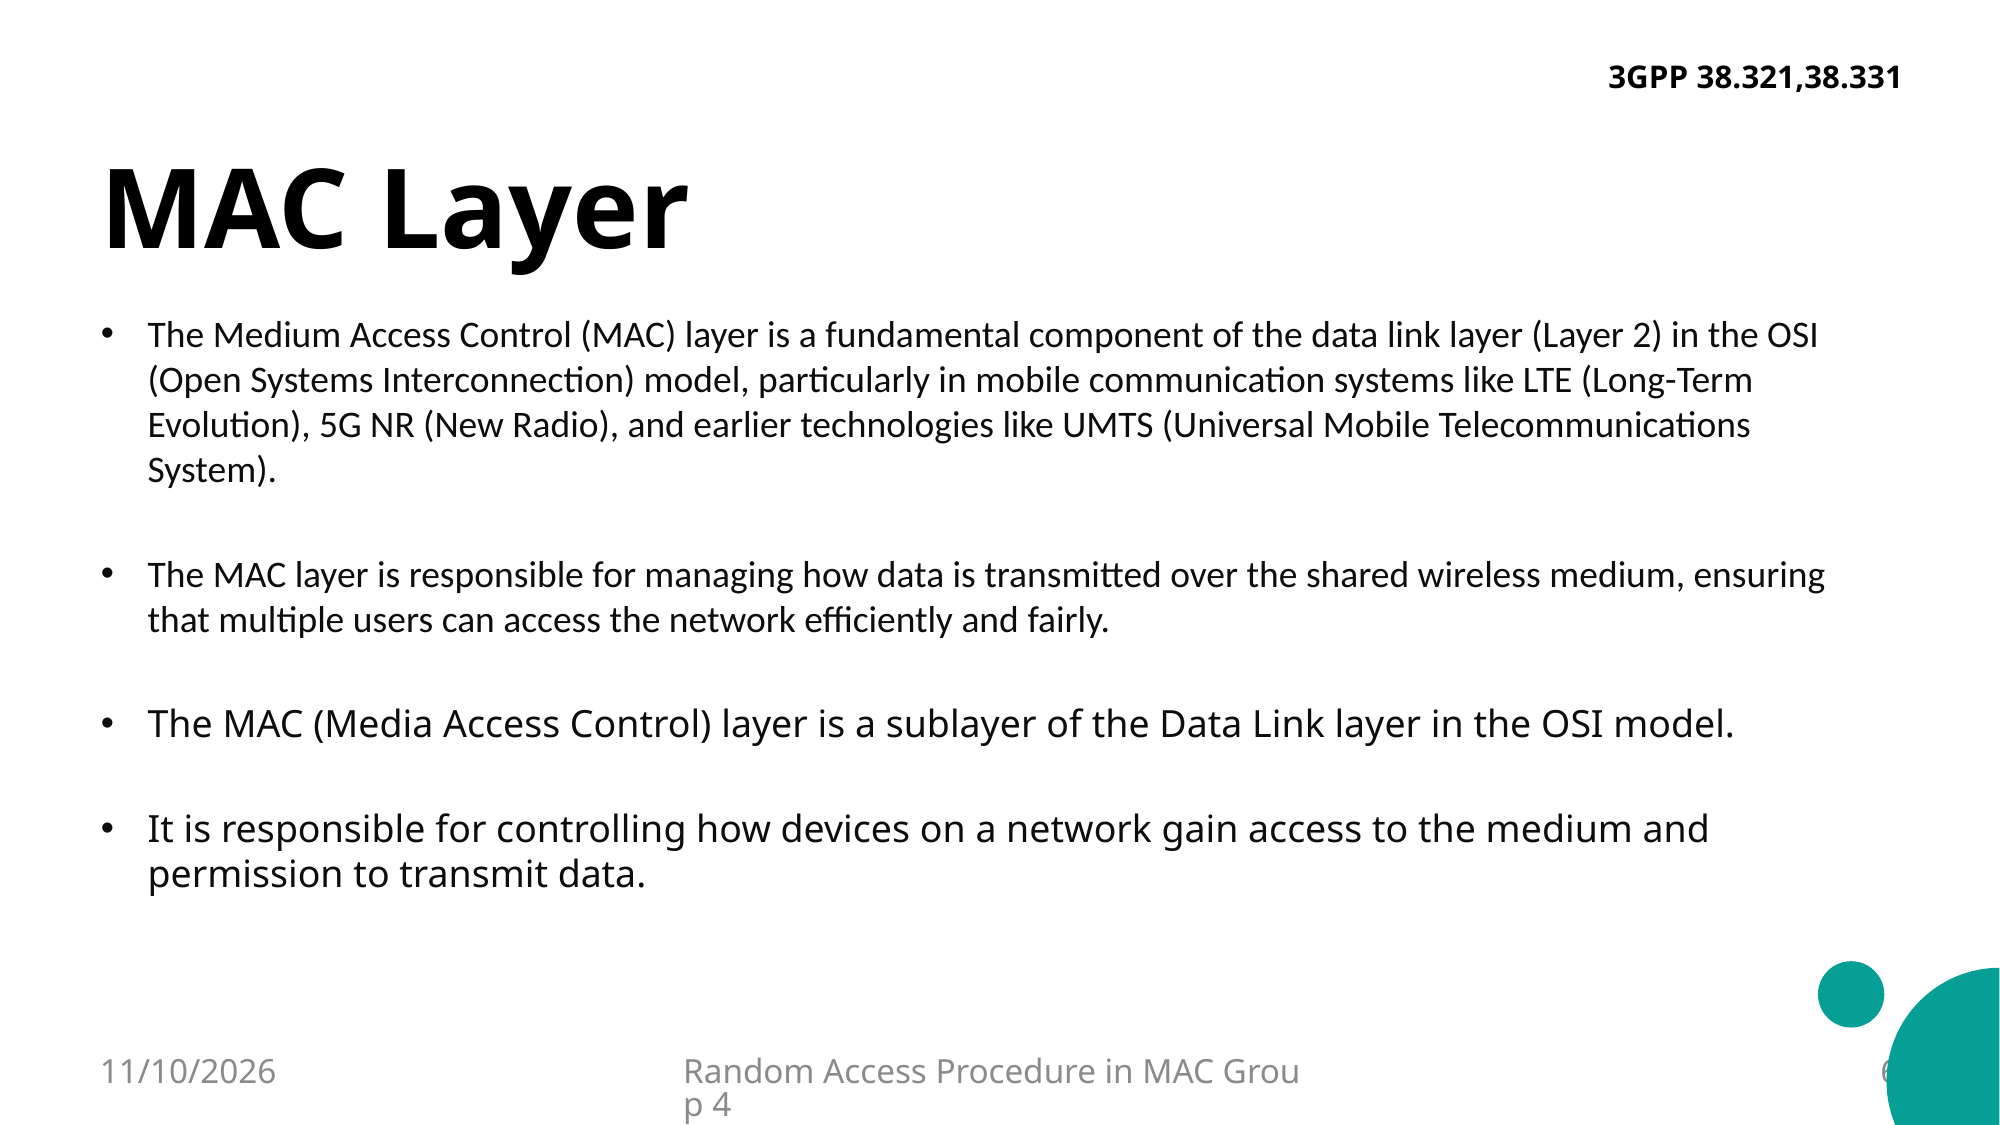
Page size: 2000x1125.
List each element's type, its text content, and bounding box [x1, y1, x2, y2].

footer Random Access Procedure in MAC Group 4 [683, 1042, 1317, 1103]
title MAC Layer [100, 107, 835, 283]
text_box [1815, 959, 1887, 1030]
text_box 3GPP 38.321,38.331 [1593, 50, 2000, 163]
slide_number 6 [1432, 1042, 1900, 1103]
list The Medium Access Control (MAC) layer is a fundamental component of the data link layer (Layer 2) in the OSI (Open Systems Interconnection) model, particularly in mobile communication systems like LTE (Long-Term Evolution), 5G NR (New Radio), and earlier technologies like UMTS (Universal Mobile Telecommunications System). The MAC layer is responsible for managing how data is transmitted over the shared wireless medium, ensuring that multiple users can access the network efficiently and fairly. The MAC (Media Access Control) layer is a sublayer of the Data Link layer in the OSI model. It is responsible for controlling how devices on a network gain access to the medium and permission to transmit data. [100, 300, 1875, 1072]
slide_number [99, 1042, 567, 1103]
text_box [1886, 965, 2000, 1125]
